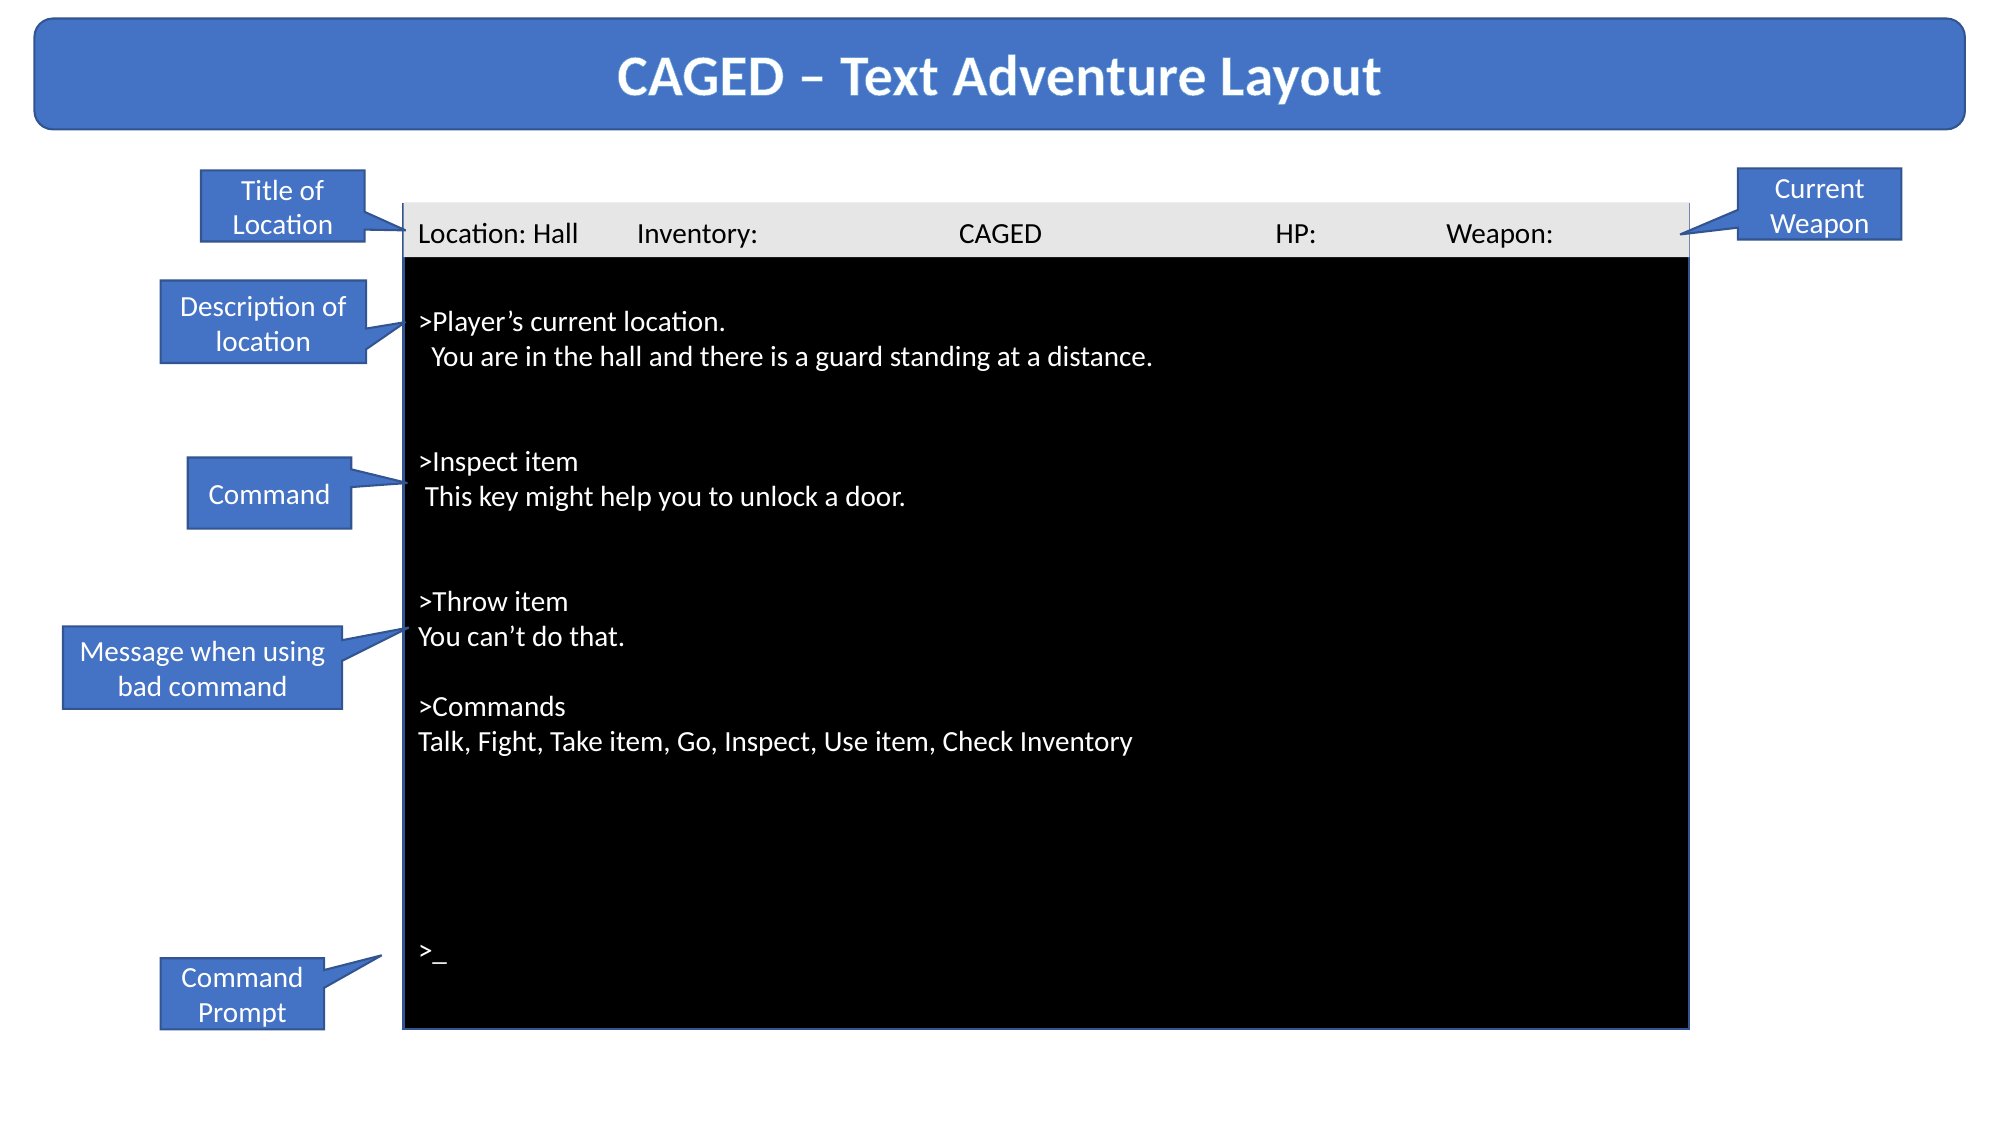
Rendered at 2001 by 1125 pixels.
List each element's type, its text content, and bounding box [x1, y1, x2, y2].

text_box Command Prompt [159, 954, 383, 1031]
text_box >Player’s current location. You are in the hall and there is a guard standing at a distance. >Inspect item This key might help you to unlock a door. >Throw item You can’t do that. >Commands Talk, Fight, Take item, Go, Inspect, Use item, Check Inventory >_ [403, 259, 1608, 974]
text_box Message when using bad command [61, 625, 410, 710]
text_box Description of location [159, 279, 407, 365]
text_box Current Weapon [1679, 167, 1903, 241]
text_box Title of Location [199, 169, 407, 243]
text_box [403, 202, 1690, 258]
text_box Location: Hall Inventory: CAGED HP: Weapon: [403, 206, 1673, 257]
text_box CAGED – Text Adventure Layout [74, 29, 1925, 115]
text_box [402, 232, 1690, 1030]
text_box Command [186, 456, 408, 530]
text_box [33, 17, 1966, 131]
